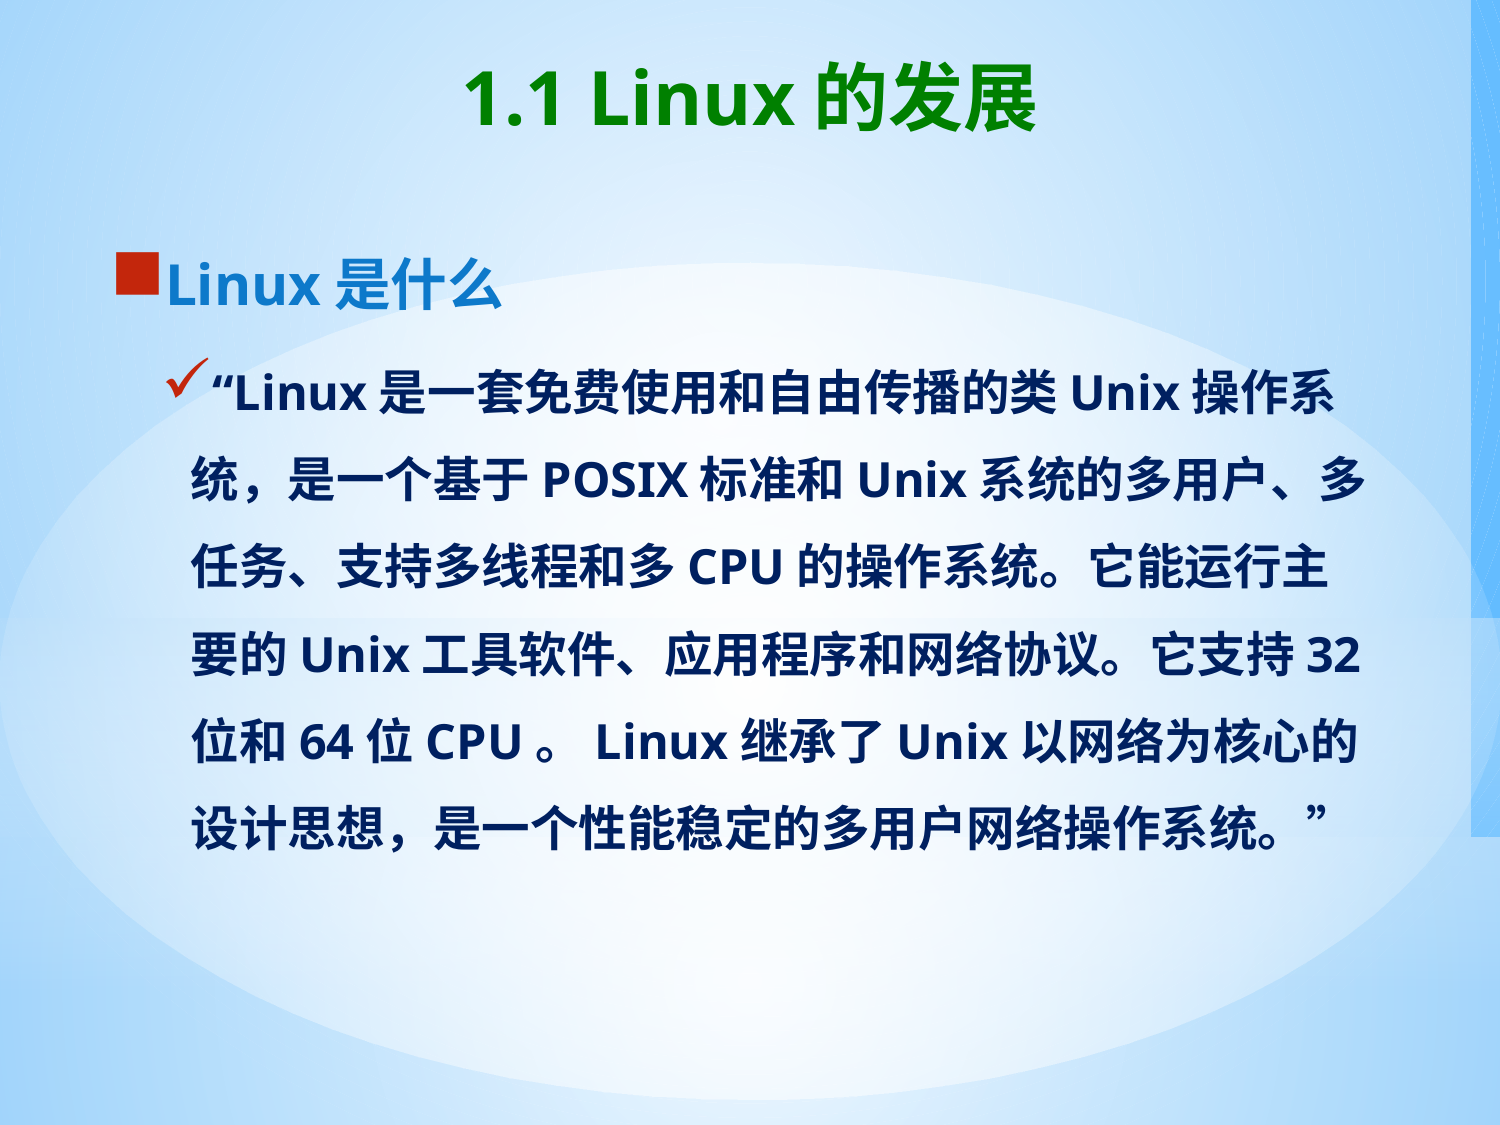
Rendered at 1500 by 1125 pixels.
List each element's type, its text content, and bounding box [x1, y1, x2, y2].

title 1.1 Linux的发展 [100, 42, 1400, 173]
list Linux是什么 “Linux是一套免费使用和自由传播的类Unix操作系统，是一个基于POSIX标准和Unix系统的多用户、多任务、支持多线程和多CPU的操作系统。它能运行主要的Unix工具软件、应用程序和网络协议。它支持32位和64位CPU。Linux继承了Unix以网络为核心的设计思想，是一个性能稳定的多用户网络操作系统。” [88, 208, 1388, 953]
